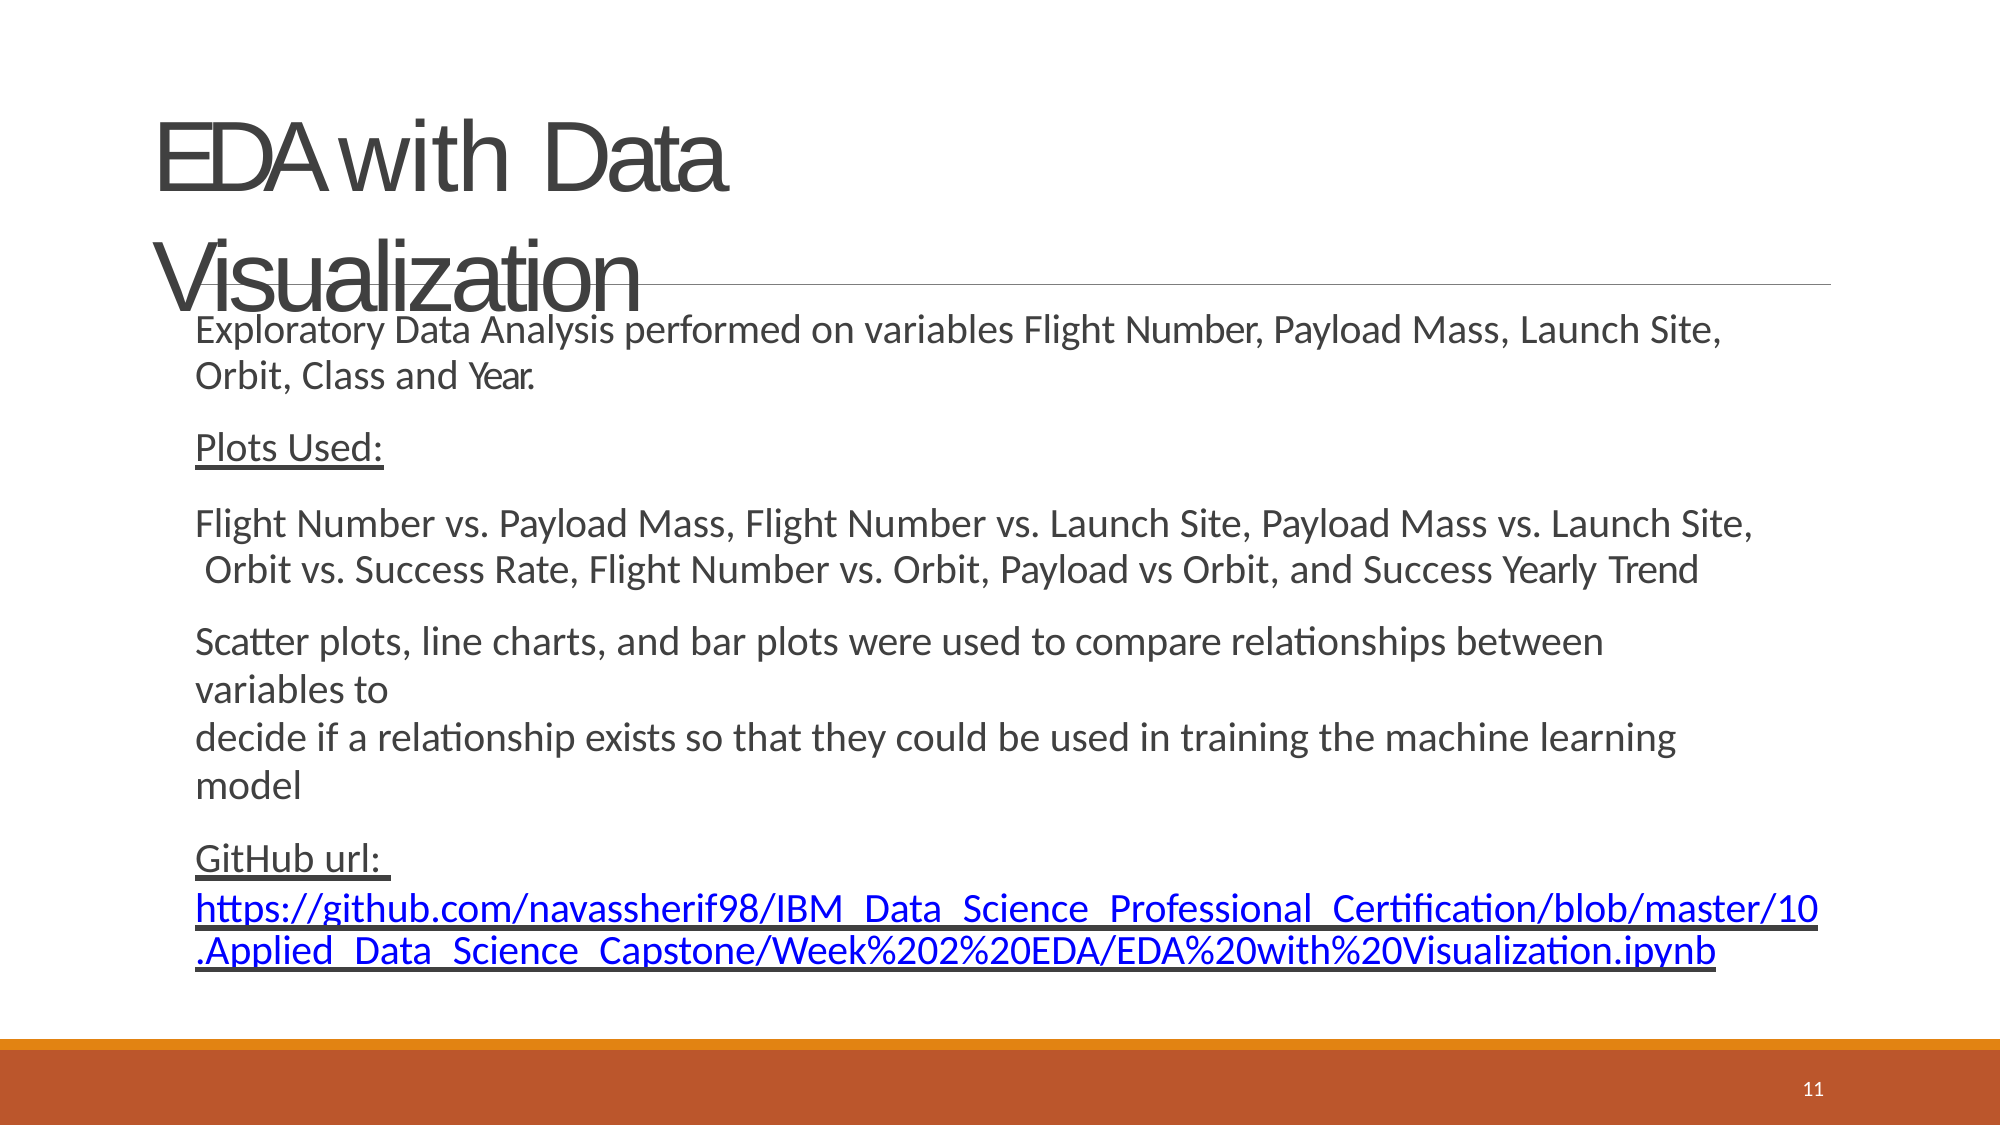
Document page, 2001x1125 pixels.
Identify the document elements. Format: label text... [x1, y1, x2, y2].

title EDA with Data Visualization [150, 89, 1223, 332]
slide_number 11 [1795, 1077, 1831, 1125]
text_box Exploratory Data Analysis performed on variables Flight Number, Payload Mass, Launch Site, Orbit, Class and Year. Plots Used: Flight Number vs. Payload Mass, Flight Number vs. Launch Site, Payload Mass vs. Launch Site, Orbit vs. Success Rate, Flight Number vs. Orbit, Payload vs Orbit, and Success Yearly Trend Scatter plots, line charts, and bar plots were used to compare relationships between variables to decide if a relationship exists so that they could be used in training the machine learning model GitHub url: https://github.com/navassherif98/IBM_Data_Science_Professional_Certification/blob/master/10.Applied_Data_Science_Capstone/Week%202%20EDA/EDA%20with%20Visualization.ipynb [192, 299, 1828, 931]
